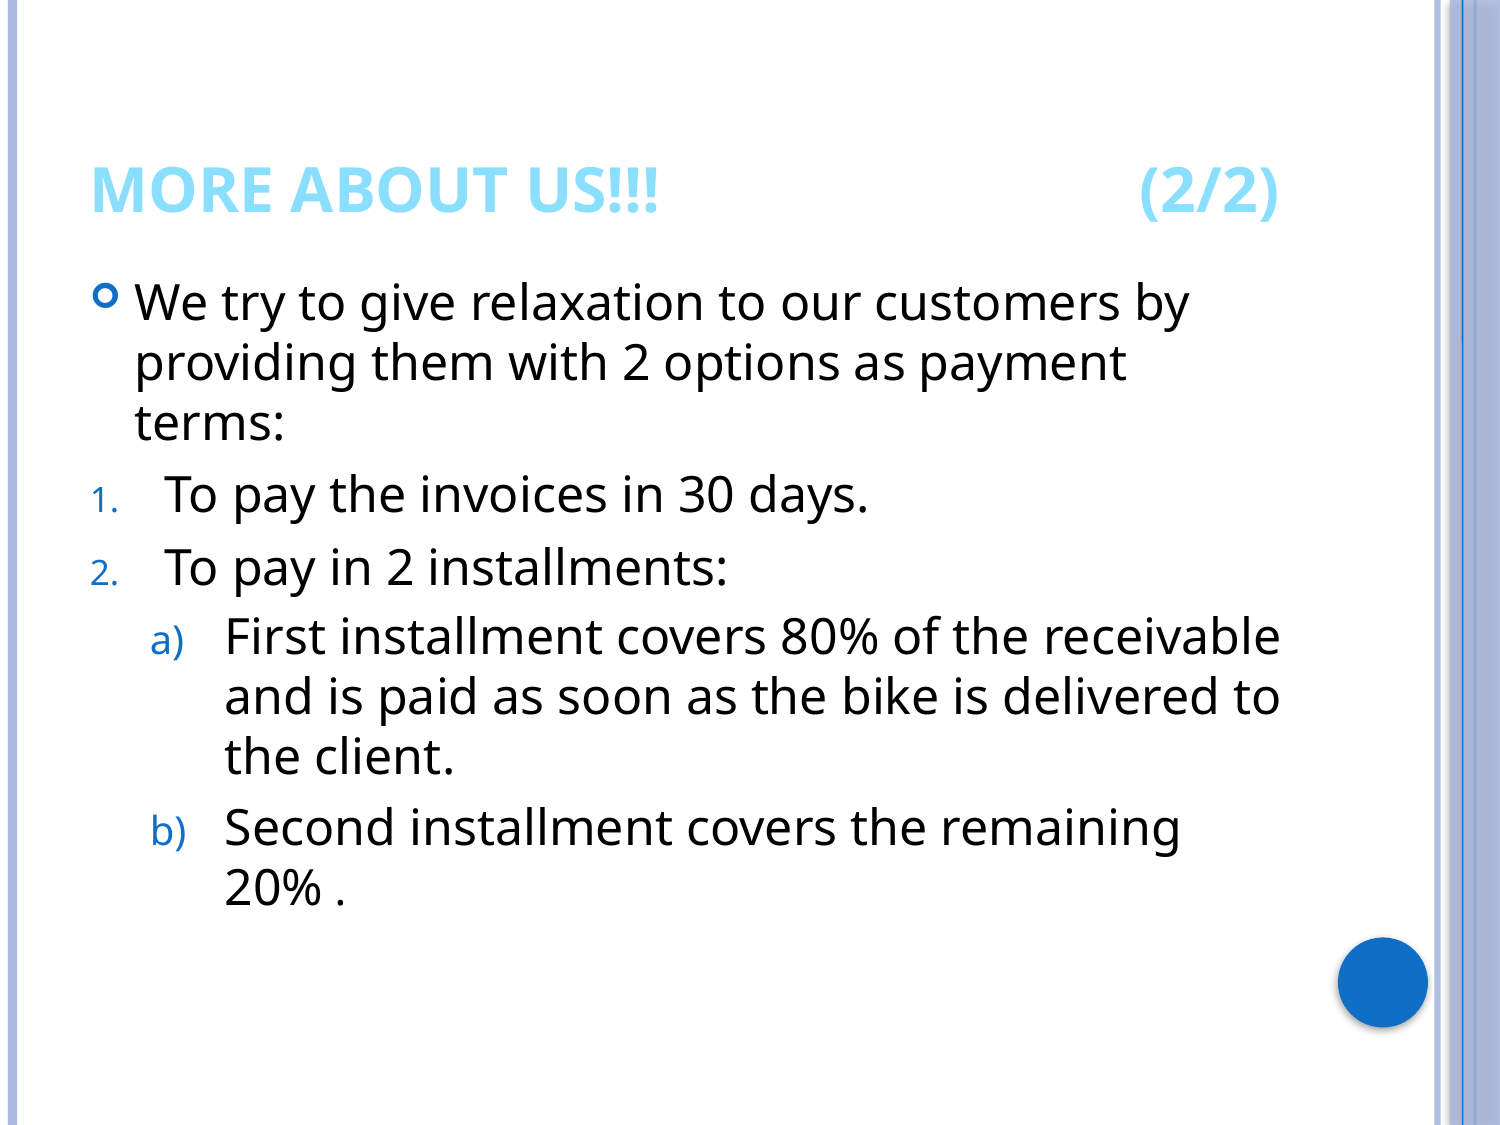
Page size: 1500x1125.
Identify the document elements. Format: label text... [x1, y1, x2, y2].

title More about us!!! (2/2) [75, 45, 1300, 233]
list We try to give relaxation to our customers by providing them with 2 options as payment terms: To pay the invoices in 30 days. To pay in 2 installments: First installment covers 80% of the receivable and is paid as soon as the bike is delivered to the client. Second installment covers the remaining 20% . [75, 262, 1300, 1062]
